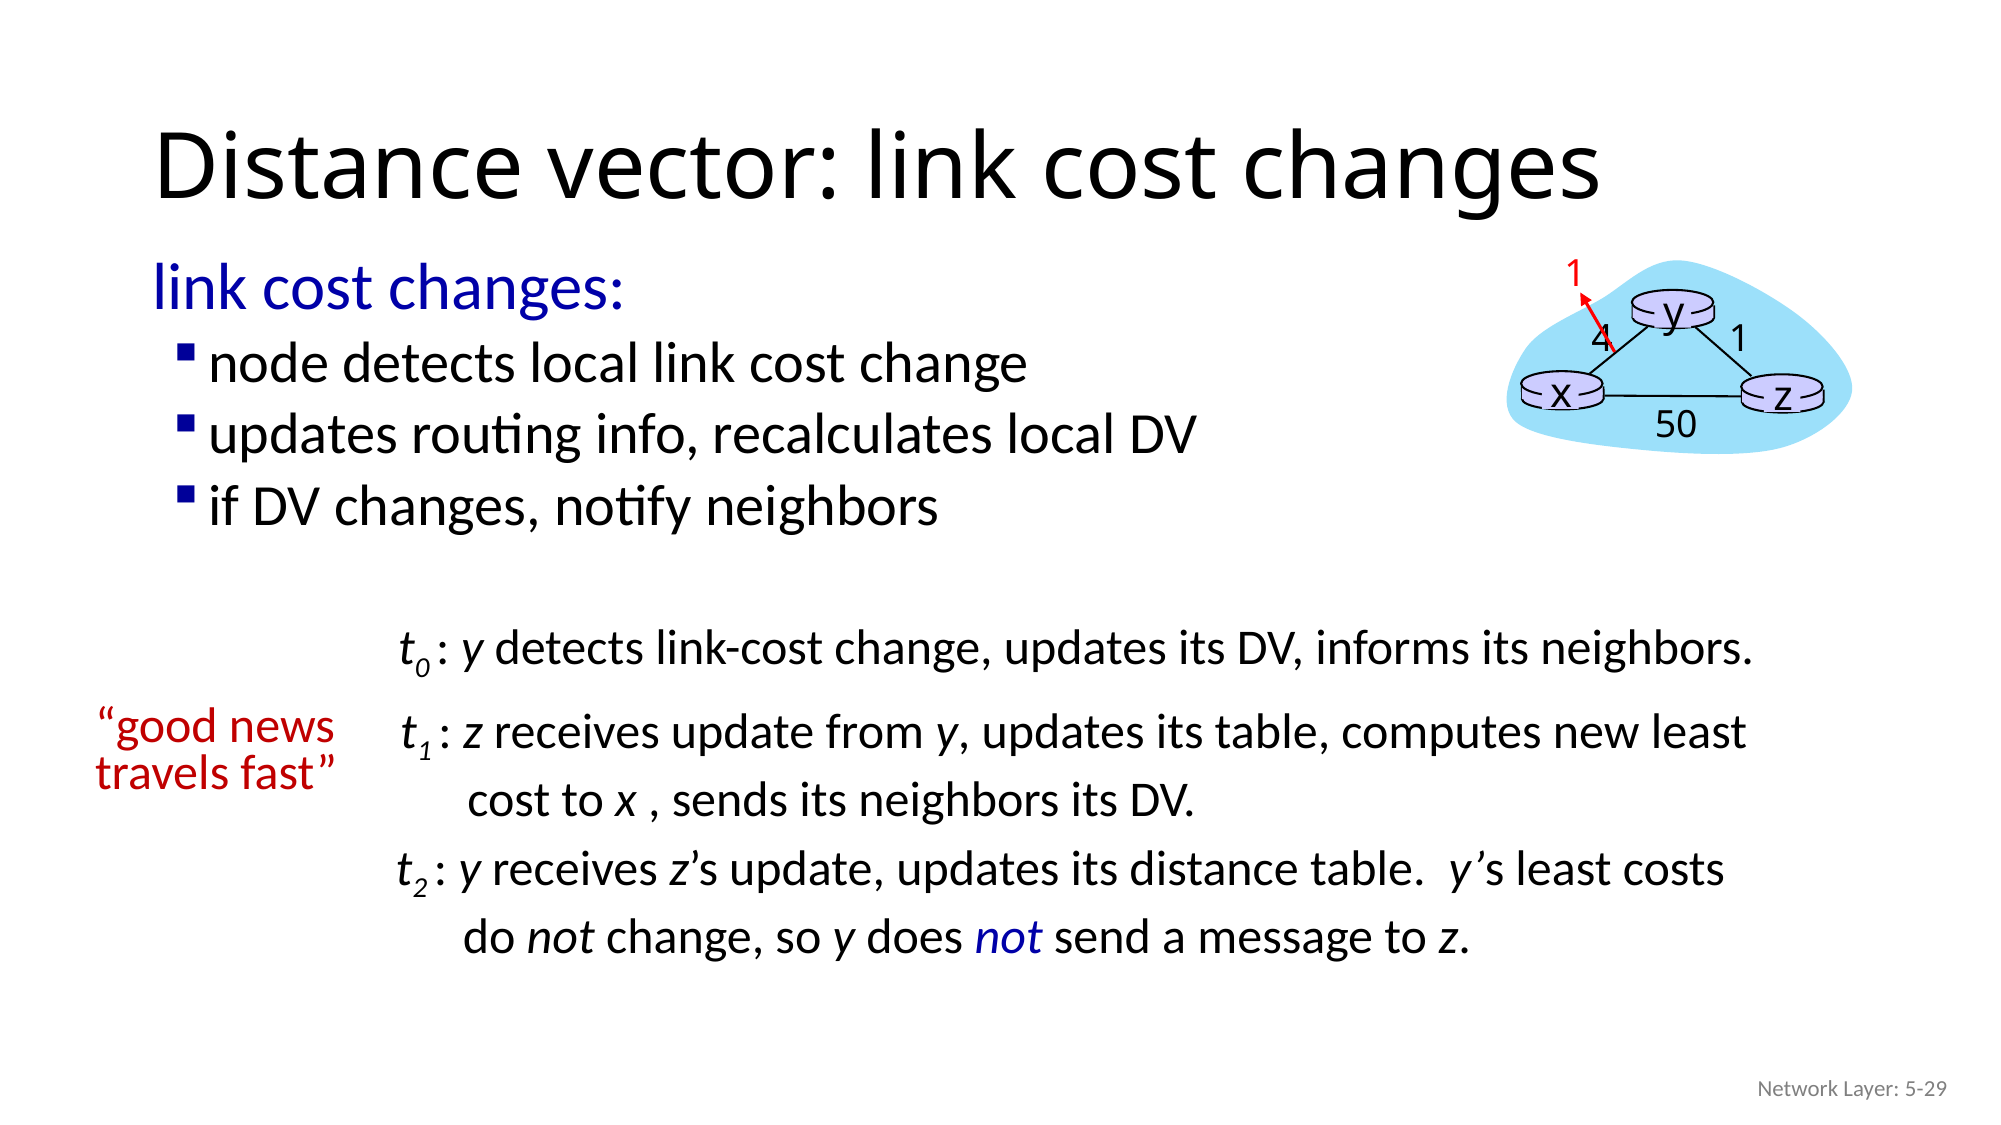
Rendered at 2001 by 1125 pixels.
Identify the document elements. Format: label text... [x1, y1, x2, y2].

slide_number Network Layer: 5-29 [1512, 1056, 1963, 1117]
text_box t1 : z receives update from y, updates its table, computes new least cost to x , sends its neighbors its DV. [385, 691, 1815, 879]
text_box t2 : y receives z’s update, updates its distance table. y’s least costs do not change, so y does not send a message to z. [380, 827, 1768, 1016]
text_box t0 : y detects link-cost change, updates its DV, informs its neighbors. [383, 607, 1879, 736]
text_box “good news travels fast” [80, 696, 383, 807]
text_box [1496, 241, 1855, 458]
title Distance vector: link cost changes [137, 59, 1863, 278]
text_box link cost changes: node detects local link cost change updates routing info, recalculates local DV if DV changes, notify neighbors [137, 248, 1461, 578]
